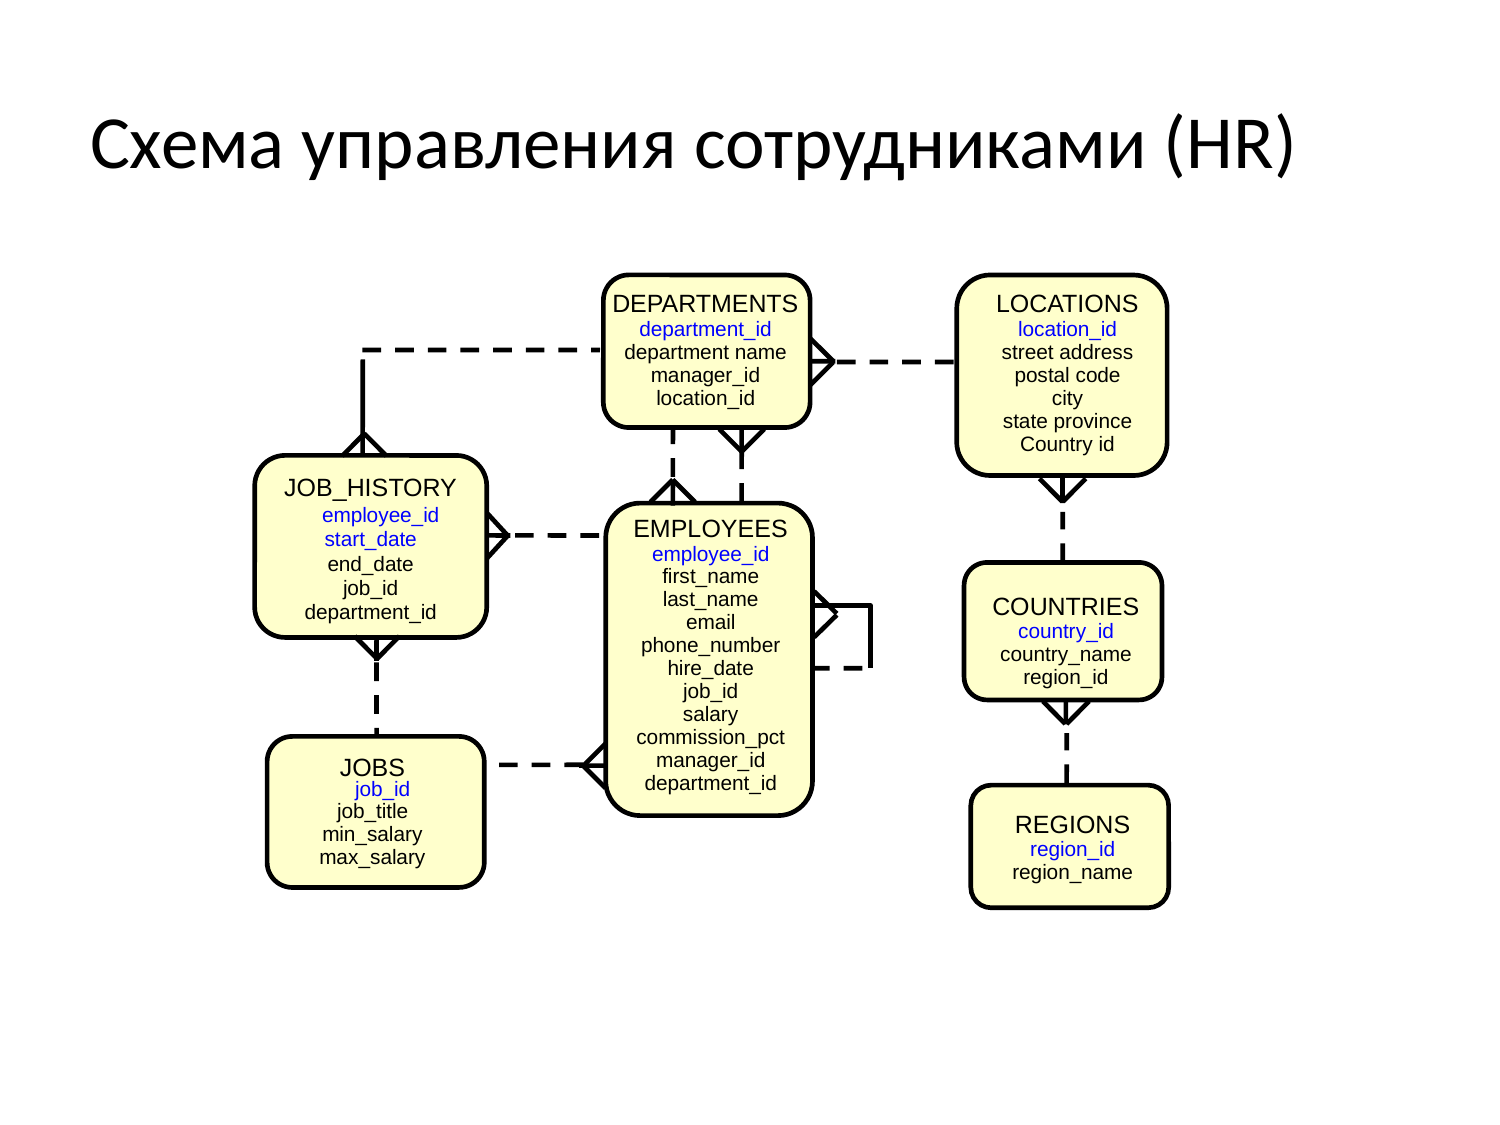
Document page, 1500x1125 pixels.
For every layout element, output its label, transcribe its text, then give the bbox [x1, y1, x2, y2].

text_box DEPARTMENTS department_id department name manager_id location_id [606, 287, 805, 412]
text_box [964, 562, 1162, 700]
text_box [1039, 478, 1086, 502]
text_box [970, 785, 1169, 908]
text_box [254, 455, 487, 638]
text_box LOCATIONS location_id street address postal code city state province Country id [987, 287, 1148, 463]
text_box [607, 274, 811, 348]
title Схема управления сотрудниками (HR) [75, 45, 1425, 233]
text_box EMPLOYEES employee_id first_name last_name email phone_number hire_date job_id salary commission_pct manager_id department_id [587, 512, 834, 805]
text_box [615, 805, 803, 816]
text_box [1042, 700, 1090, 725]
text_box JOB_HISTORY employee_id start_date end_date job_id department_id [290, 464, 451, 625]
text_box JOBS job_id job_title min_salary max_salary [304, 751, 441, 875]
text_box REGIONS region_id region_name [1004, 807, 1141, 881]
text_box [798, 350, 846, 374]
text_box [812, 581, 871, 669]
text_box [341, 359, 387, 457]
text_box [486, 512, 508, 559]
text_box [603, 289, 811, 428]
text_box COUNTRIES country_id country_name region_id [991, 589, 1140, 692]
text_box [354, 635, 400, 660]
text_box [267, 736, 485, 888]
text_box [583, 743, 606, 789]
text_box [956, 274, 1168, 476]
text_box [617, 503, 652, 512]
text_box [719, 428, 765, 452]
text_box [650, 479, 696, 503]
text_box [695, 503, 802, 512]
